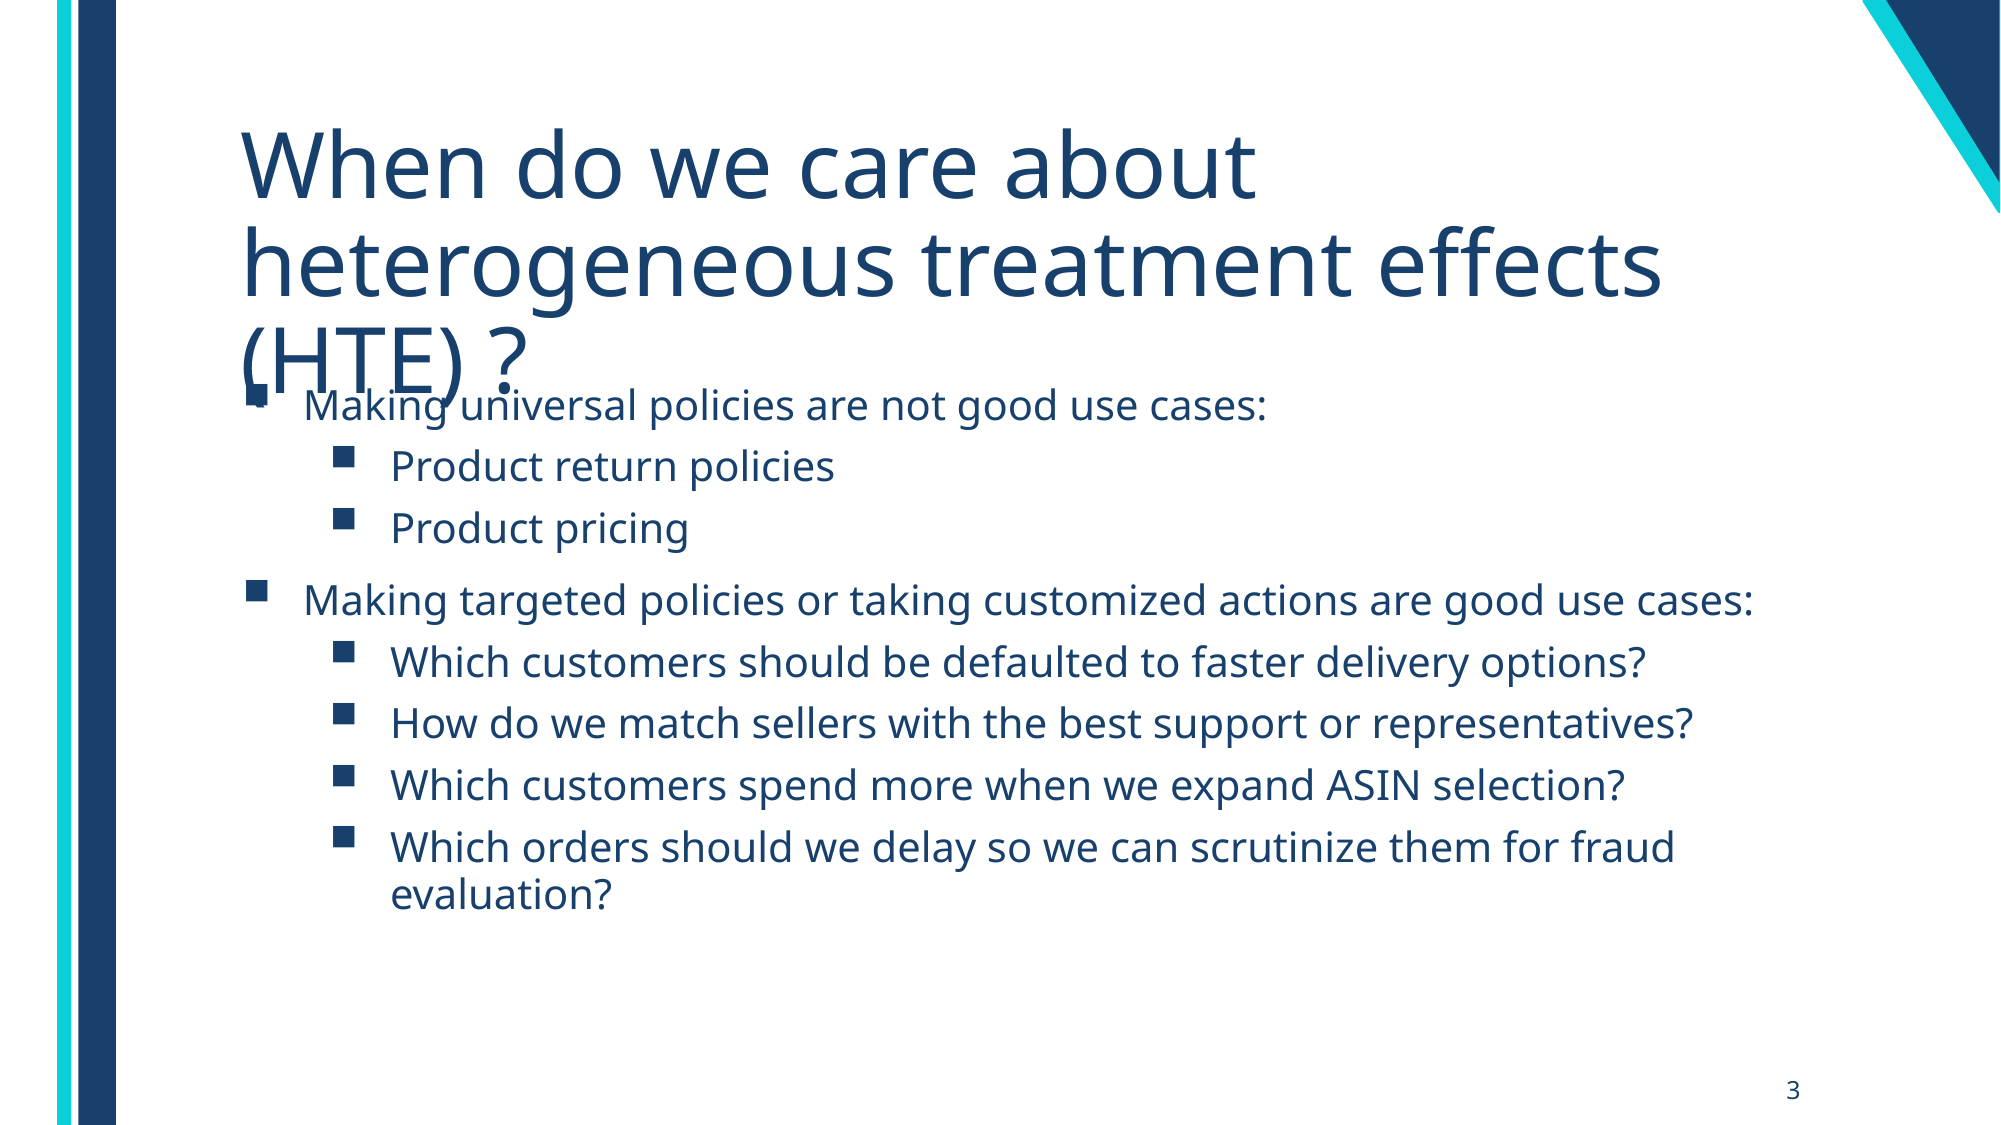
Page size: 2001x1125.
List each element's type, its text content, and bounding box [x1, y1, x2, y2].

text_box [783, 55, 1892, 797]
title When do we care about heterogeneous treatment effects (HTE) ? [225, 112, 783, 357]
slide_number 2 [1553, 1058, 1816, 1125]
list Making universal policies are not good use cases: Product return policies Product pricing Making targeted policies or taking customized actions are good use cases: Which customers should be defaulted to faster delivery options? How do we match sellers with the best support or representatives? Which customers spend more when we expand ASIN selection? Which orders should we delay so we can scrutinize them for fraud evaluation? [225, 375, 1800, 963]
